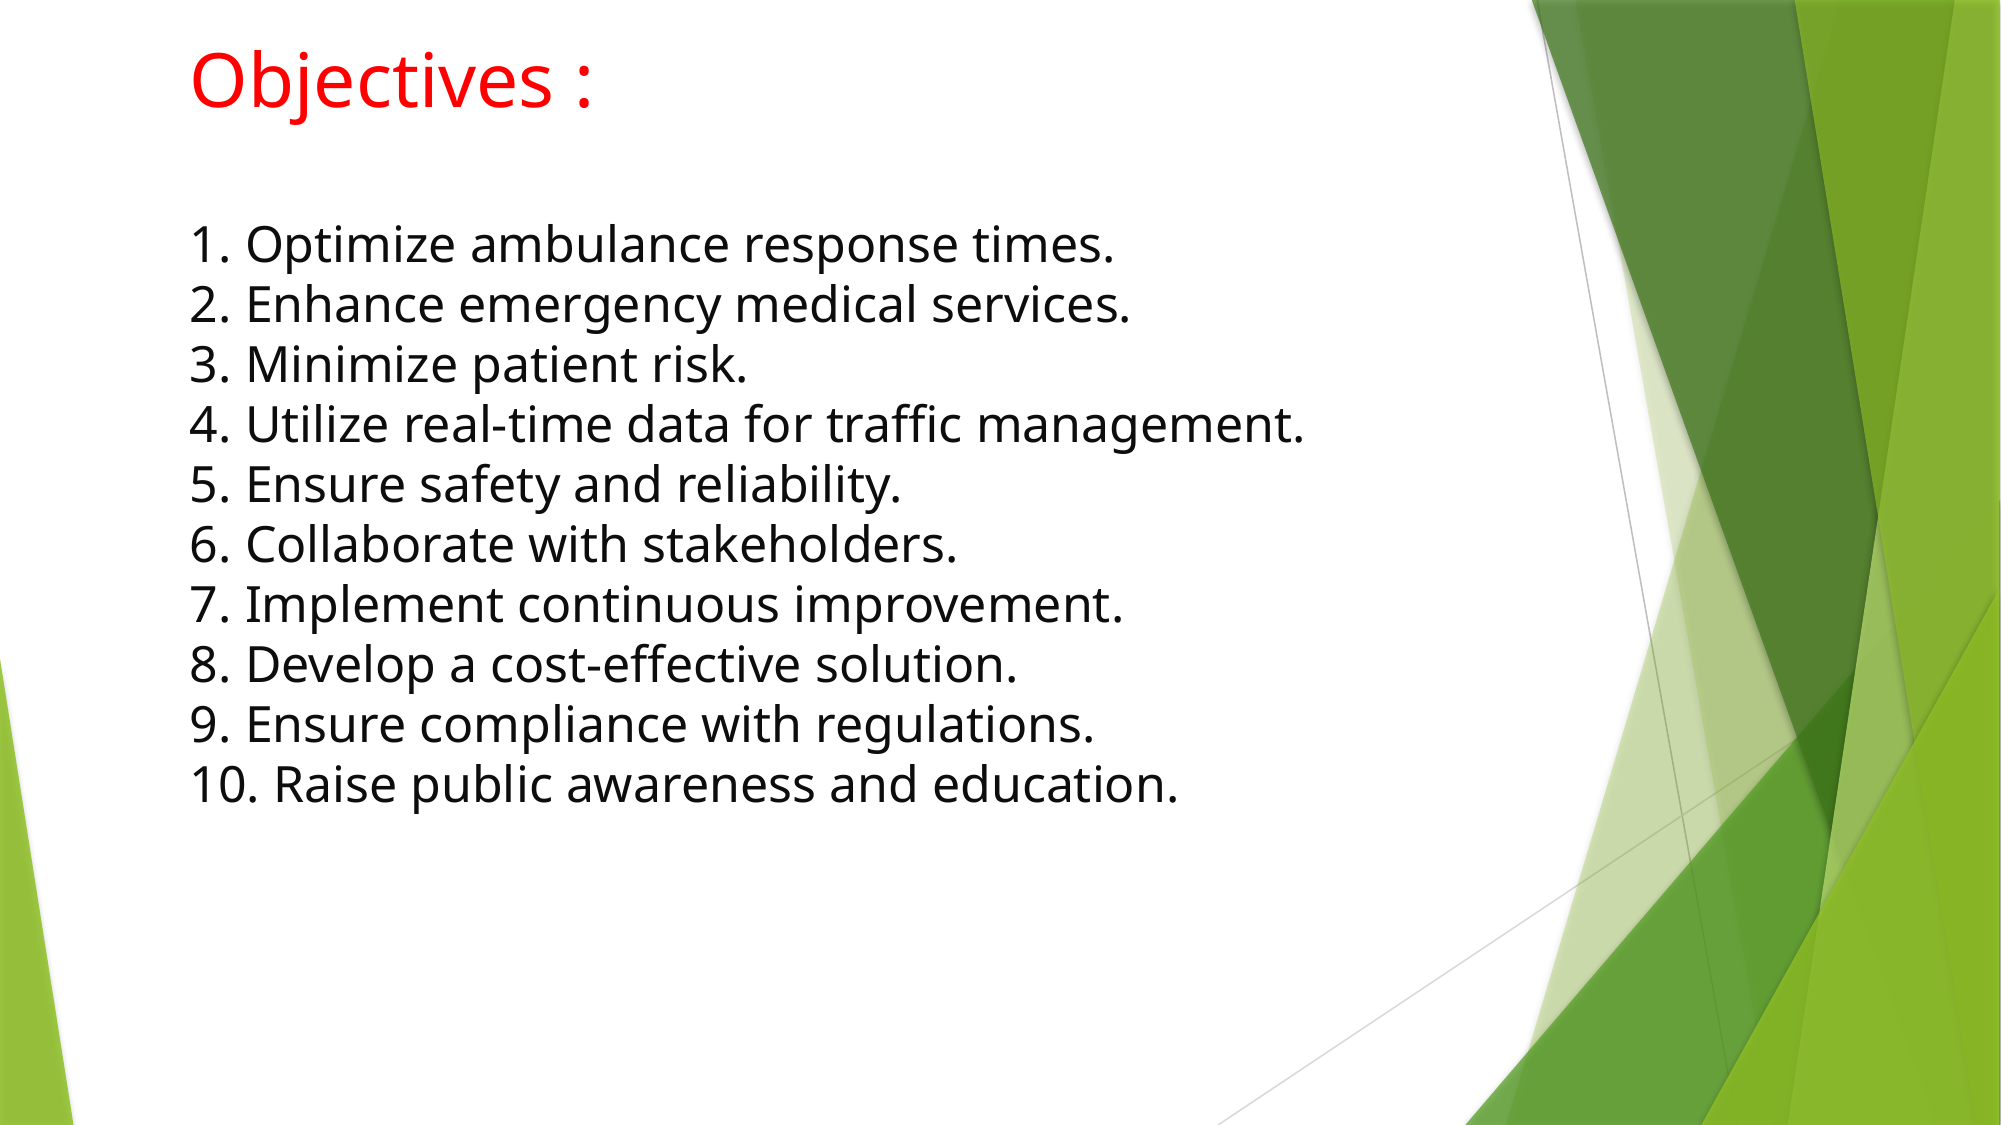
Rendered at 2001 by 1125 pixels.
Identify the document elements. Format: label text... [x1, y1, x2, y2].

title Objectives : 1. Optimize ambulance response times. 2. Enhance emergency medical services. 3. Minimize patient risk. 4. Utilize real-time data for traffic management. 5. Ensure safety and reliability. 6. Collaborate with stakeholders. 7. Implement continuous improvement. 8. Develop a cost-effective solution. 9. Ensure compliance with regulations. 10. Raise public awareness and education. [174, 24, 1544, 1012]
